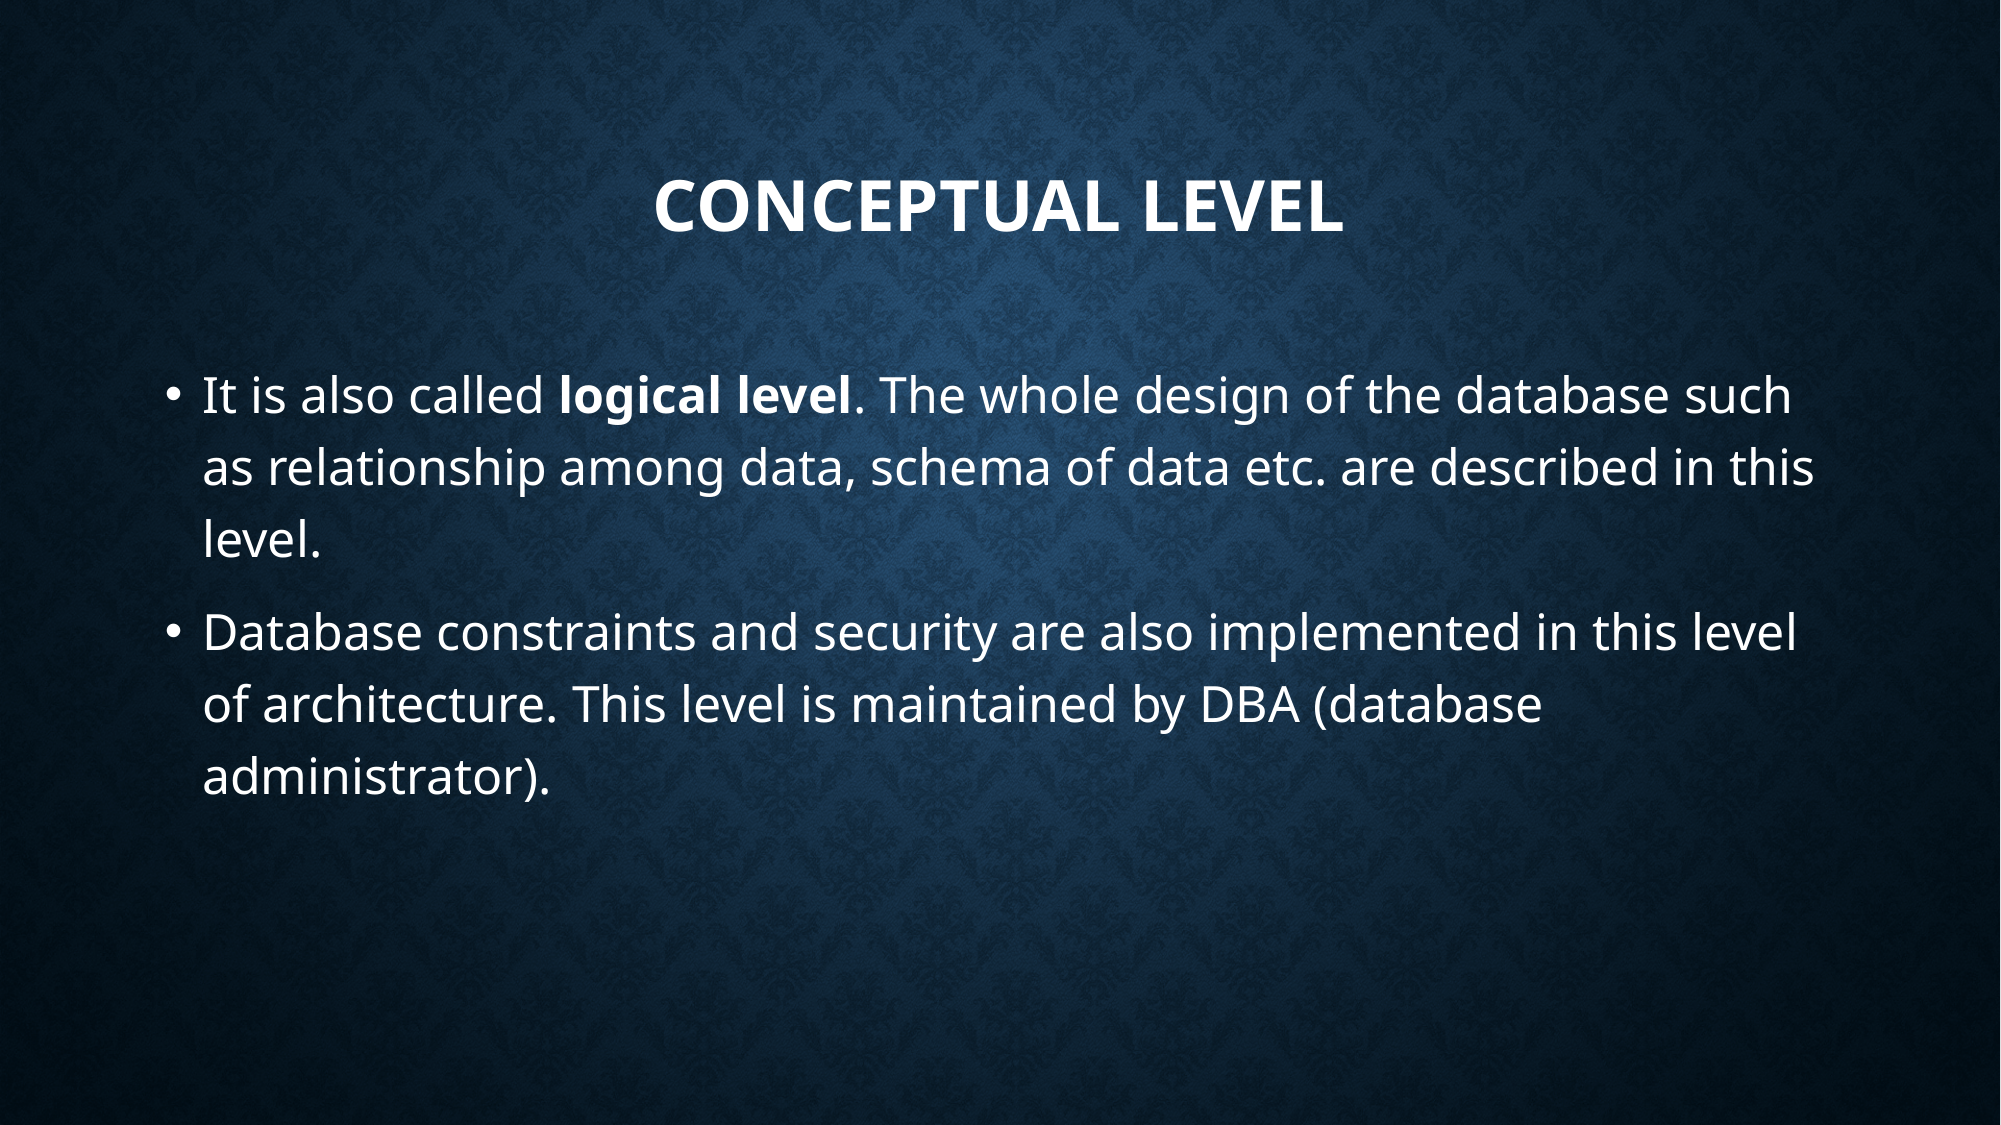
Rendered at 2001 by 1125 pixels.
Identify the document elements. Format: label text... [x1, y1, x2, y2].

list It is also called logical level. The whole design of the database such as relationship among data, schema of data etc. are described in this level. Database constraints and security are also implemented in this level of architecture. This level is maintained by DBA (database administrator). [149, 343, 1849, 950]
title Conceptual level [149, 99, 1849, 318]
